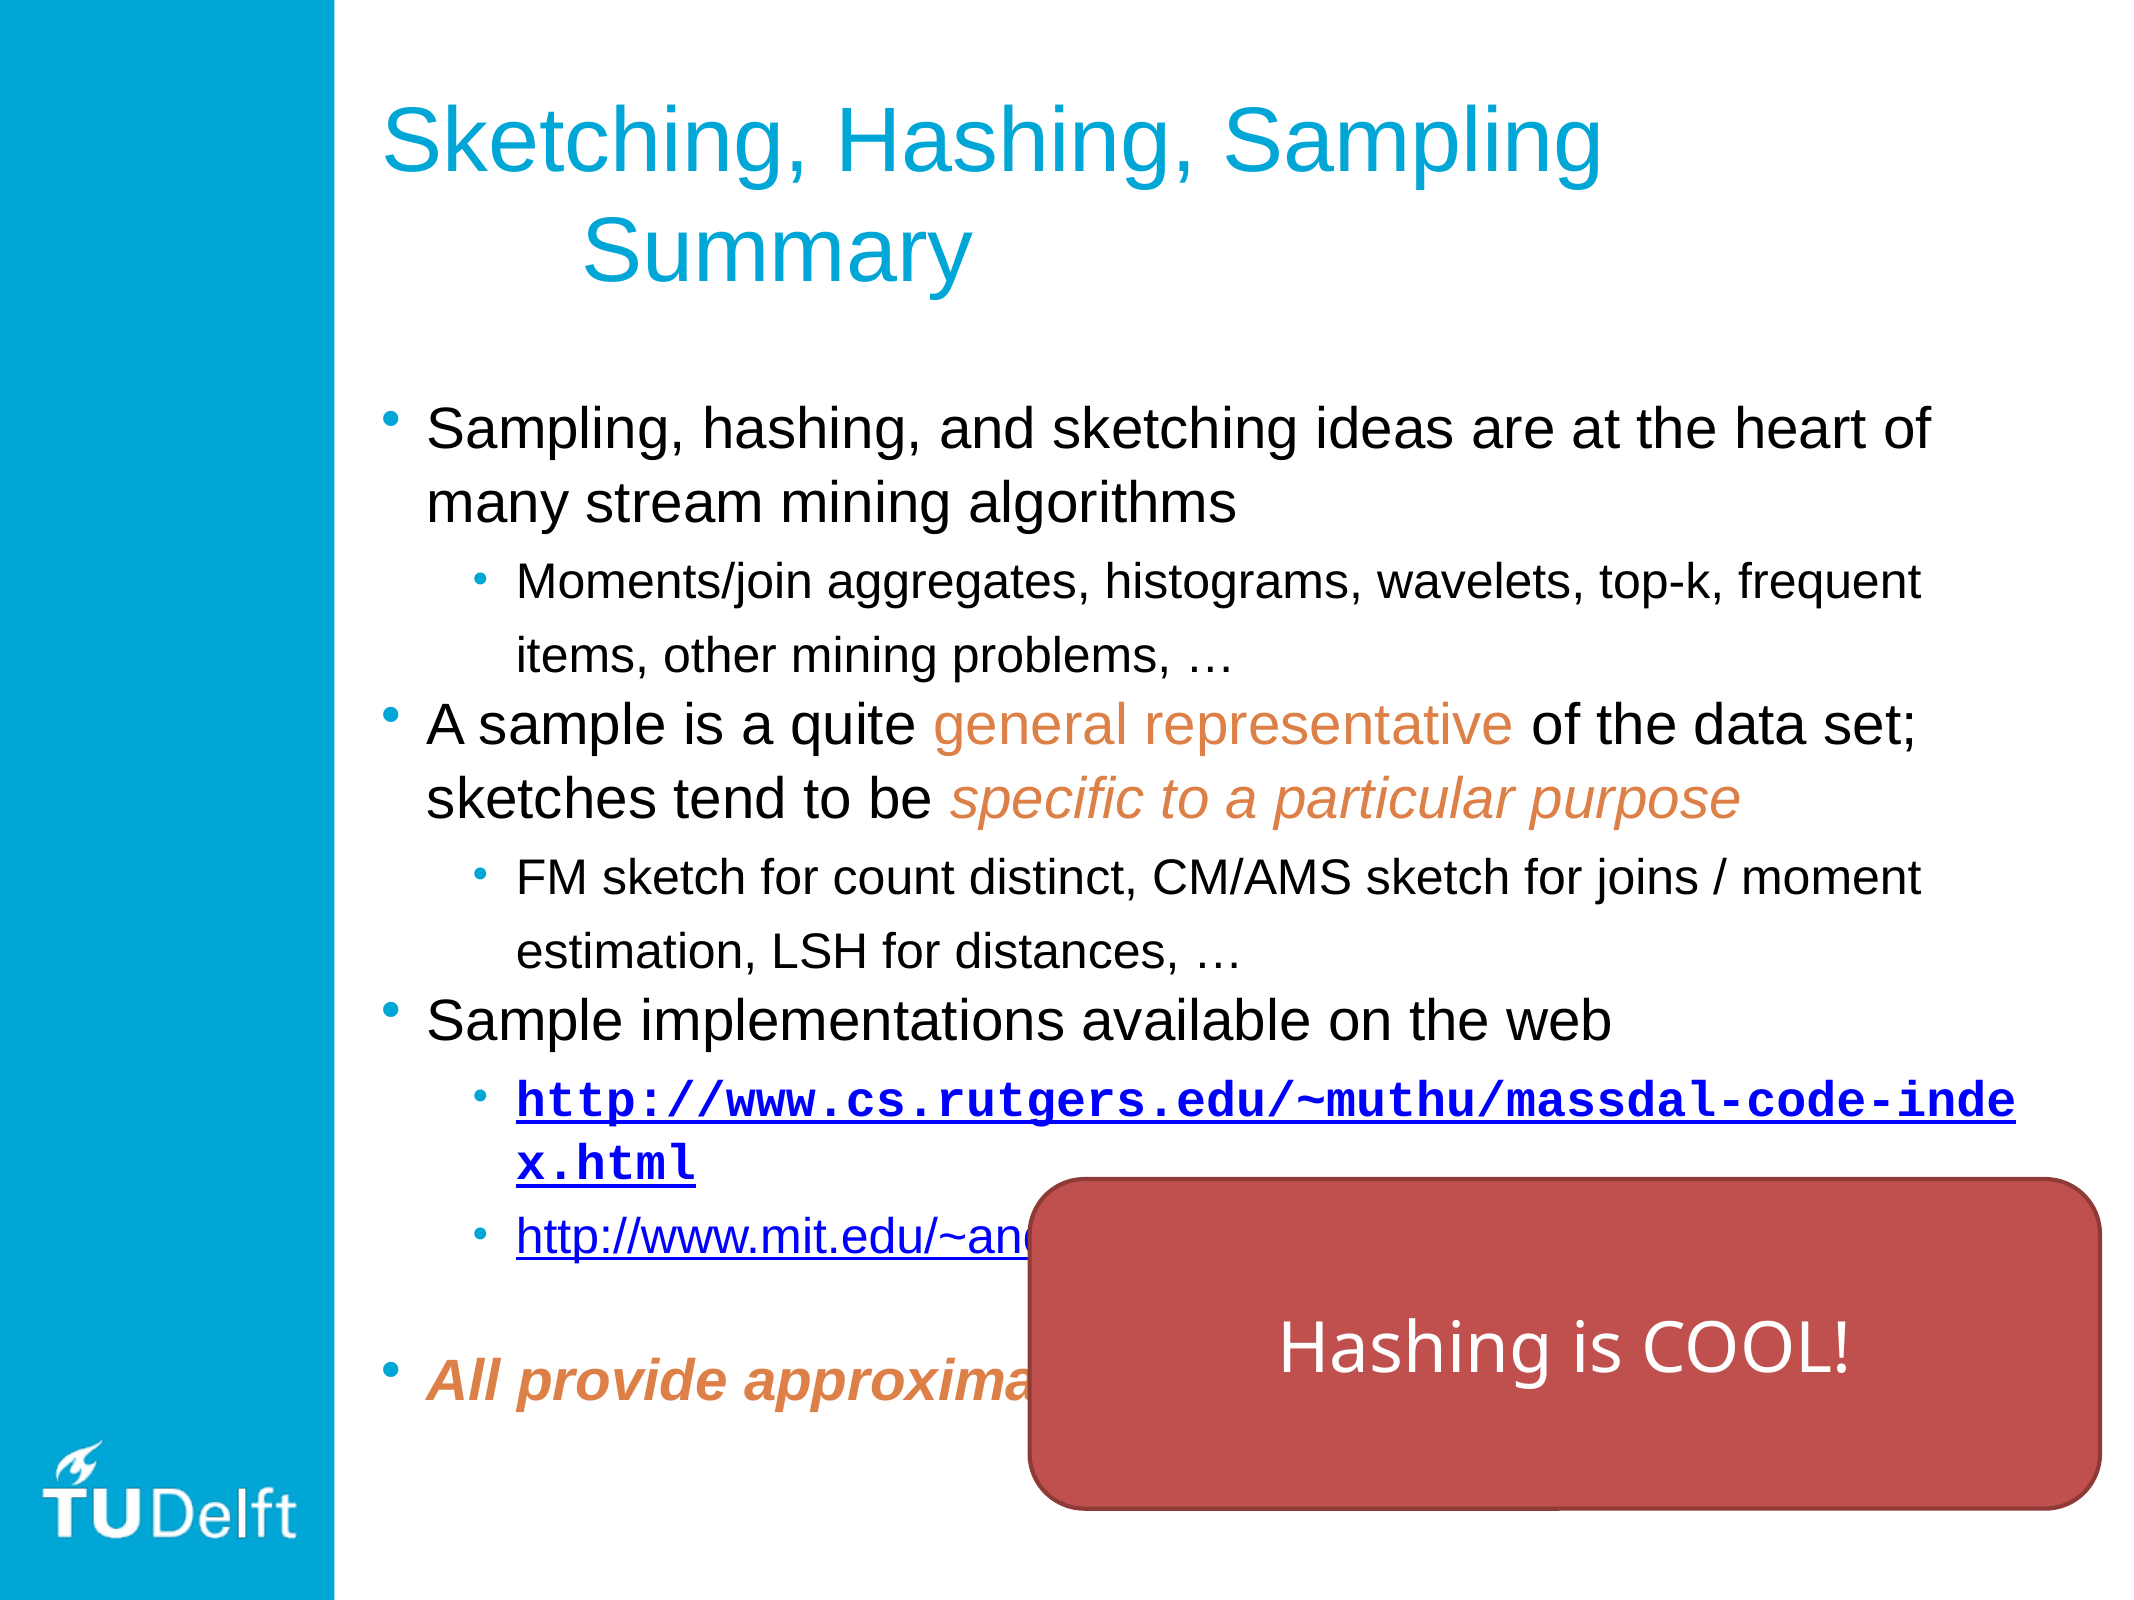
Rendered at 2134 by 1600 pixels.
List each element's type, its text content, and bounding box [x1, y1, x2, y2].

text_box Hashing is COOL! [1027, 1176, 2103, 1511]
list Sampling, hashing, and sketching ideas are at the heart of many stream mining algorithms Moments/join aggregates, histograms, wavelets, top-k, frequent items, other mining problems, … A sample is a quite general representative of the data set; sketches tend to be specific to a particular purpose FM sketch for count distinct, CM/AMS sketch for joins / moment estimation, LSH for distances, … Sample implementations available on the web http://www.cs.rutgers.edu/~muthu/massdal-code-index.html http://www.mit.edu/~andoni/LSH All provide approximations of true counts! [381, 386, 2024, 1509]
title Sketching, Hashing, Sampling Summary [381, 79, 2024, 328]
